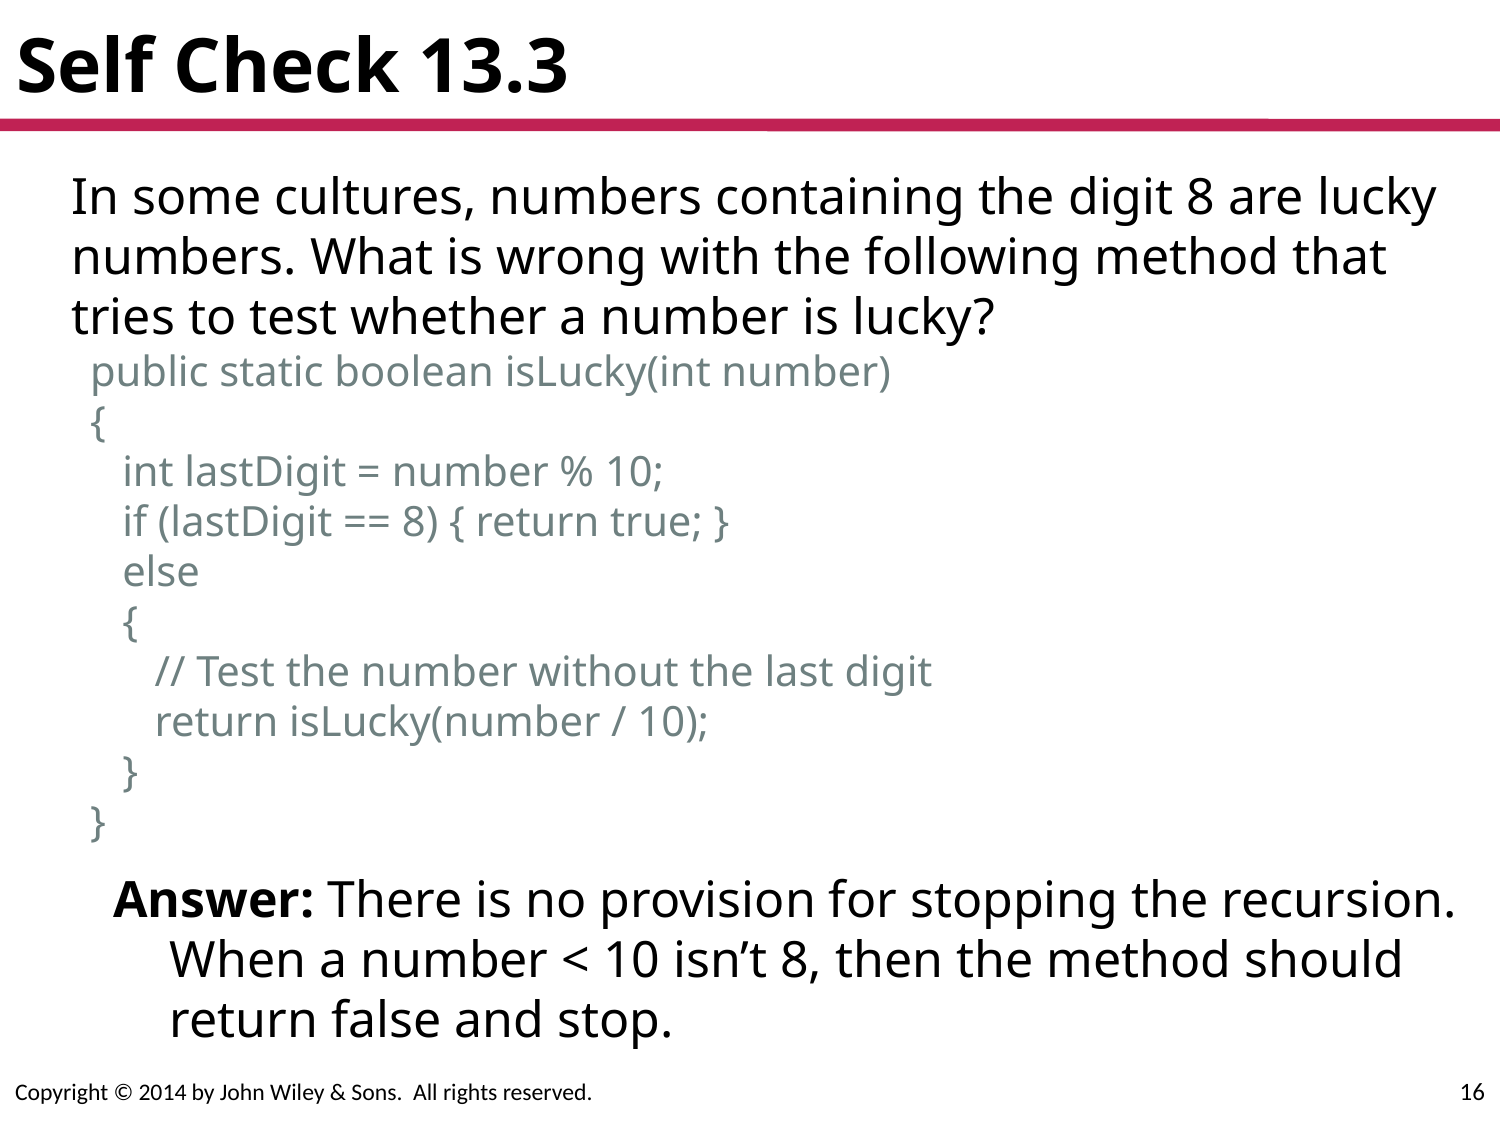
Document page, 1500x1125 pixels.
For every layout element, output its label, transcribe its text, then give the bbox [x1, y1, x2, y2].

list Answer: There is no provision for stopping the recursion. When a number < 10 isn’t 8, then the method should return false and stop. [98, 860, 1499, 1111]
title Self Check 13.3 [1, 0, 1500, 125]
list In some cultures, numbers containing the digit 8 are lucky numbers. What is wrong with the following method that tries to test whether a number is lucky? public static boolean isLucky(int number) { int lastDigit = number % 10; if (lastDigit == 8) { return true; } else { // Test the number without the last digit return isLucky(number / 10); } } [0, 157, 1499, 860]
